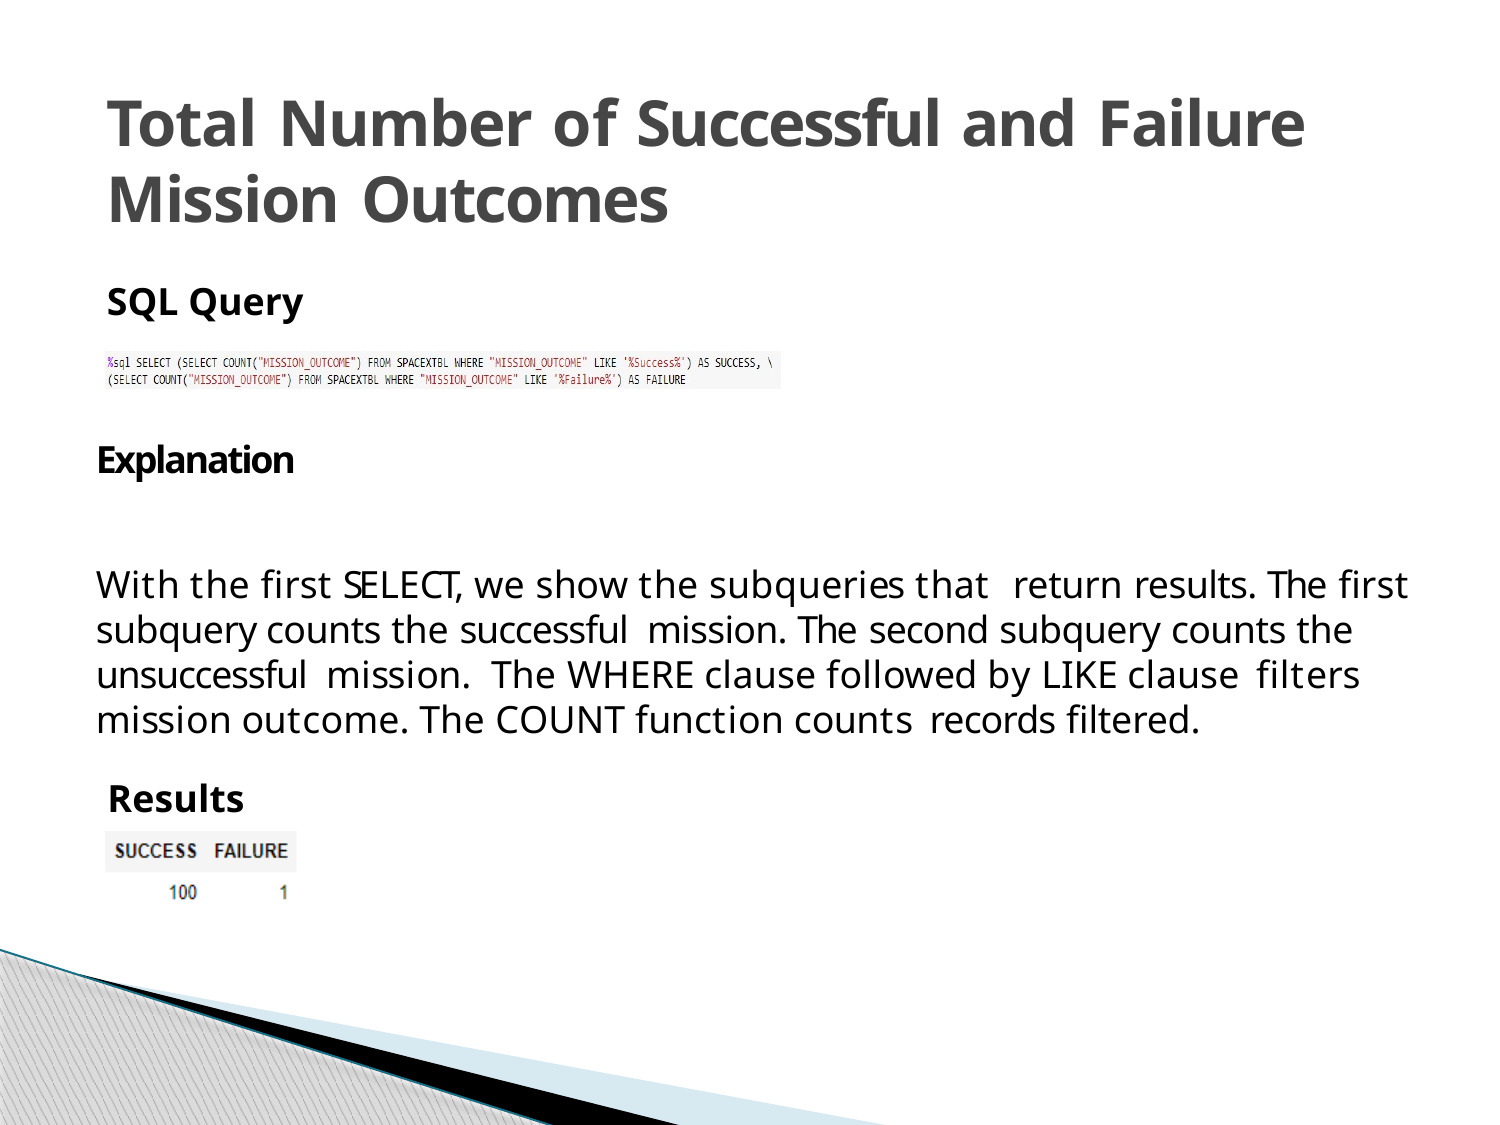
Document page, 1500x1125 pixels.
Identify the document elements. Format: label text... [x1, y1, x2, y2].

text_box SQL Query [104, 276, 422, 324]
text_box Results [105, 773, 352, 821]
picture [105, 351, 781, 390]
title Total Number of Successful and Failure Mission Outcomes [104, 62, 1309, 253]
text_box Explanation With the first SELECT, we show the subqueries that return results. The first subquery counts the successful mission. The second subquery counts the unsuccessful mission. The WHERE clause followed by LIKE clause filters mission outcome. The COUNT function counts records filtered. [93, 433, 1500, 742]
picture [105, 831, 298, 909]
